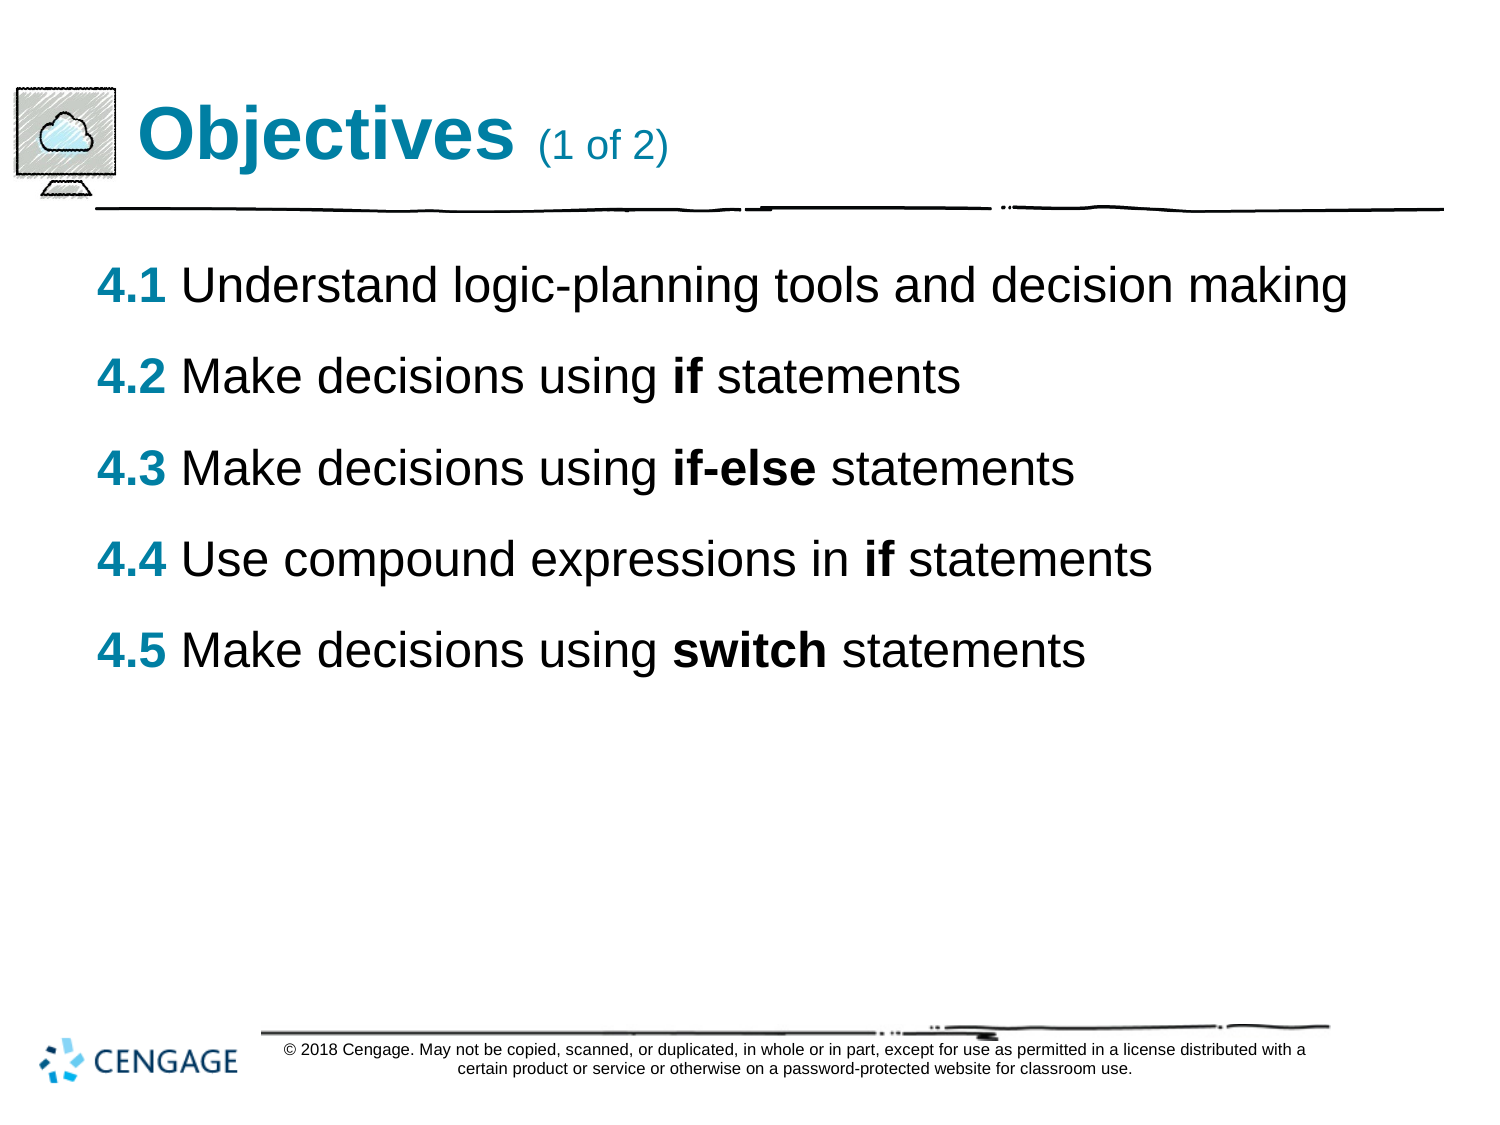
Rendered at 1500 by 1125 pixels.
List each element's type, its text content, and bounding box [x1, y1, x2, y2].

picture [13, 86, 117, 201]
list 4.1 Understand logic-planning tools and decision making 4.2 Make decisions using if statements 4.3 Make decisions using if-else statements 4.4 Use compound expressions in if statements 4.5 Make decisions using switch statements [97, 252, 1375, 682]
picture [95, 205, 1444, 213]
list © 2018 Cengage. May not be copied, scanned, or duplicated, in whole or in part, except for use as permitted in a license distributed with a certain product or service or otherwise on a password-protected website for classroom use. [261, 1040, 1331, 1089]
title Objectives (1 of 2) [137, 84, 1430, 175]
picture [261, 1024, 1331, 1040]
picture [19, 1024, 250, 1096]
